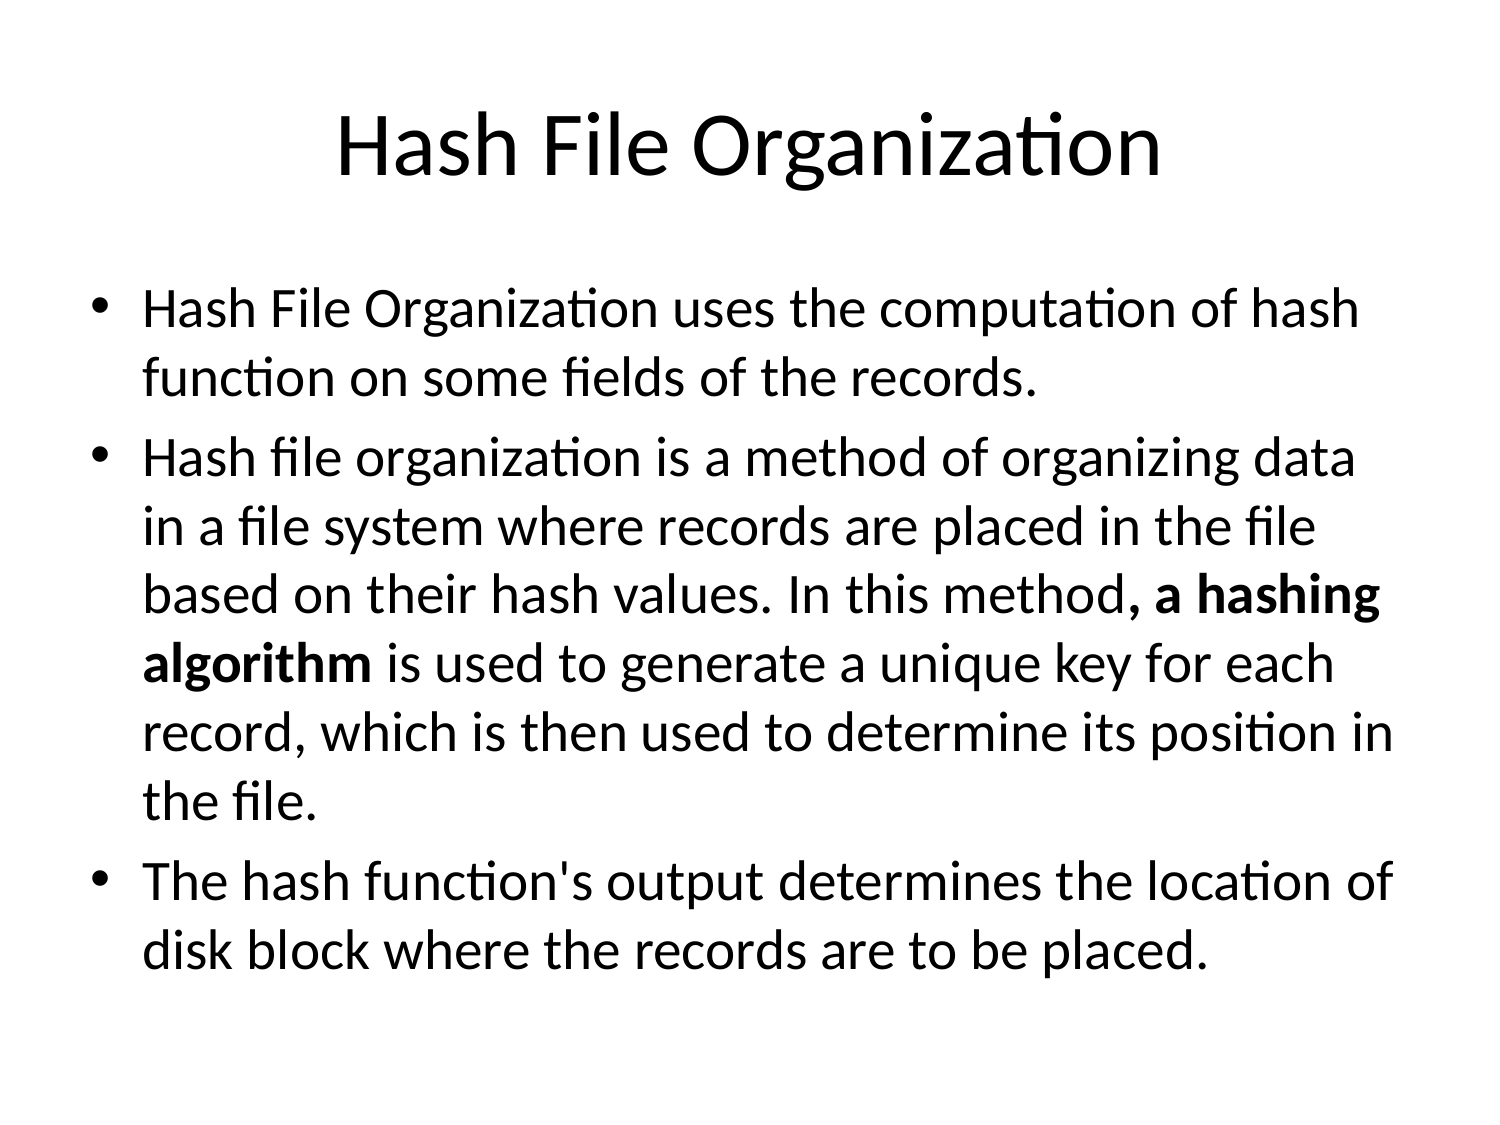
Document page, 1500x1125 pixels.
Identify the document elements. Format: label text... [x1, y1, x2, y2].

list Hash File Organization uses the computation of hash function on some fields of the records. Hash file organization is a method of organizing data in a file system where records are placed in the file based on their hash values. In this method, a hashing algorithm is used to generate a unique key for each record, which is then used to determine its position in the file. The hash function's output determines the location of disk block where the records are to be placed. [75, 262, 1425, 1005]
title Hash File Organization [75, 45, 1425, 233]
